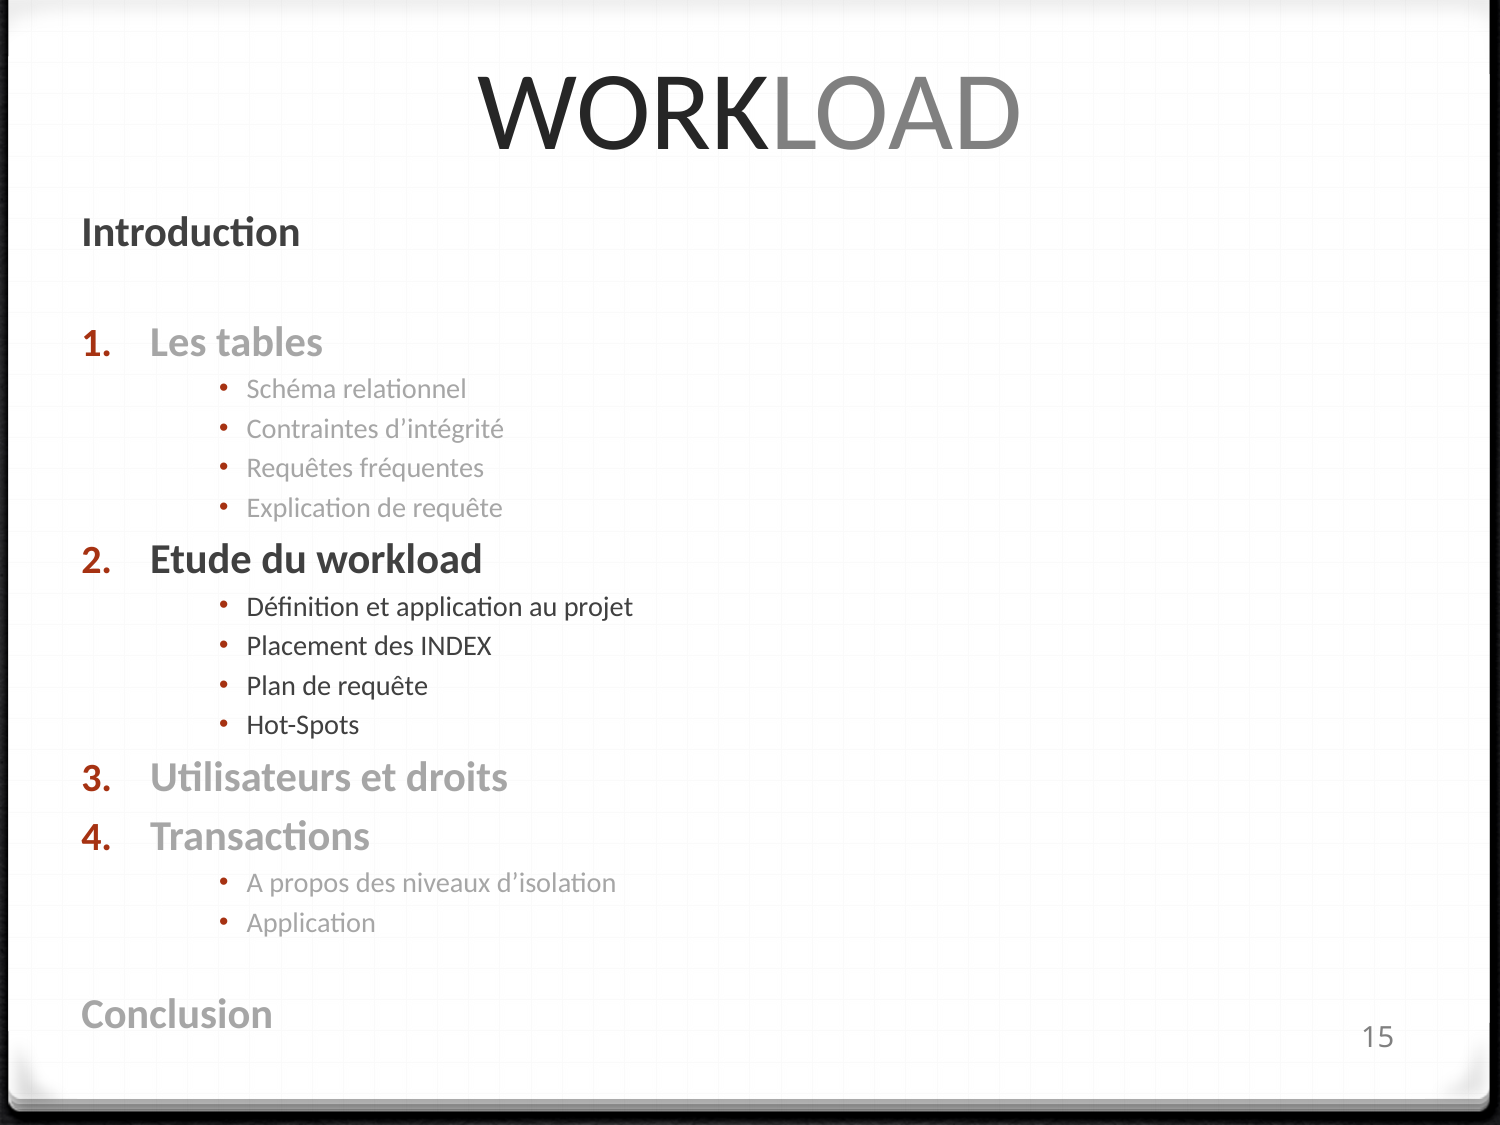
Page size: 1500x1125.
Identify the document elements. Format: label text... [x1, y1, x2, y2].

list Introduction Les tables Schéma relationnel Contraintes d’intégrité Requêtes fréquentes Explication de requête Etude du workload Définition et application au projet Placement des INDEX Plan de requête Hot-Spots Utilisateurs et droits Transactions A propos des niveaux d’isolation Application Conclusion [66, 196, 1441, 1049]
text_box WORKLOAD [90, 25, 1410, 184]
slide_number 14 [1059, 1008, 1410, 1069]
picture [0, 0, 1500, 1125]
